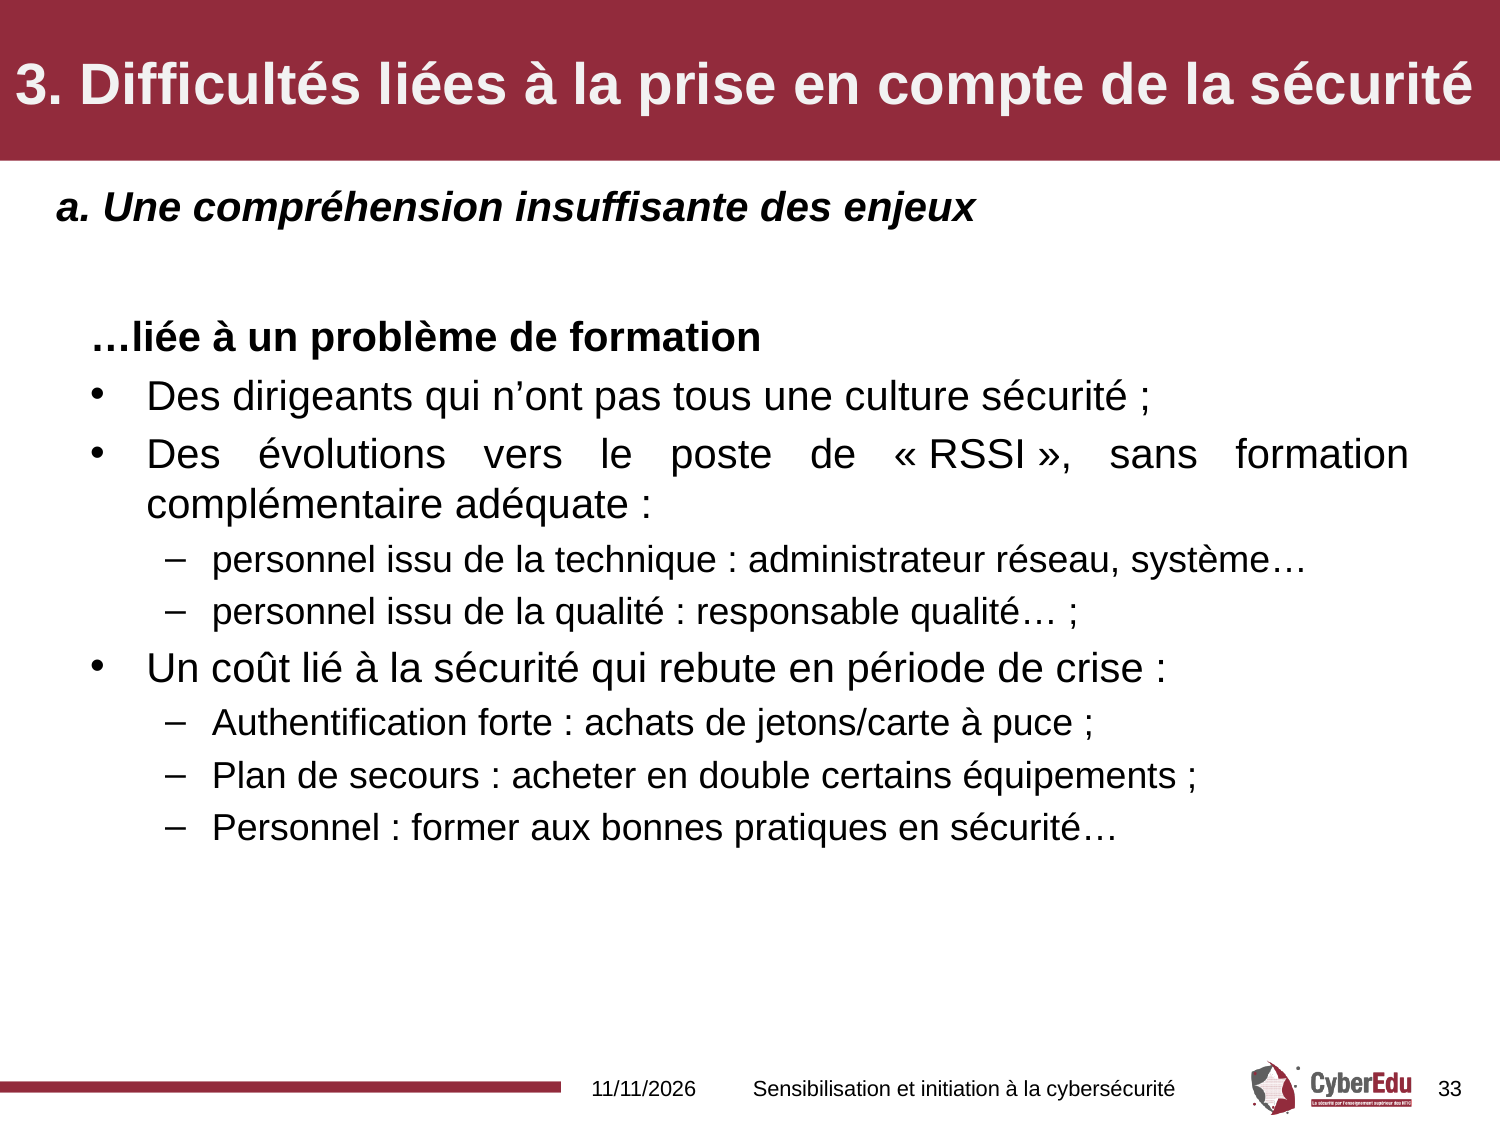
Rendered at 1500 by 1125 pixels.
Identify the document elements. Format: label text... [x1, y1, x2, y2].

list a. Une compréhension insuffisante des enjeux [41, 172, 1471, 268]
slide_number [561, 1057, 727, 1118]
slide_number 33 [1423, 1057, 1495, 1118]
list …liée à un problème de formation Des dirigeants qui n’ont pas tous une culture sécurité ; Des évolutions vers le poste de « RSSI », sans formation complémentaire adéquate : personnel issu de la technique : administrateur réseau, système… personnel issu de la qualité : responsable qualité… ; Un coût lié à la sécurité qui rebute en période de crise : Authentification forte : achats de jetons/carte à puce ; Plan de secours : acheter en double certains équipements ; Personnel : former aux bonnes pratiques en sécurité… [75, 302, 1425, 1059]
footer Sensibilisation et initiation à la cybersécurité [738, 1057, 1236, 1118]
title 3. Difficultés liées à la prise en compte de la sécurité [0, 1, 1500, 161]
picture [1246, 1060, 1412, 1115]
